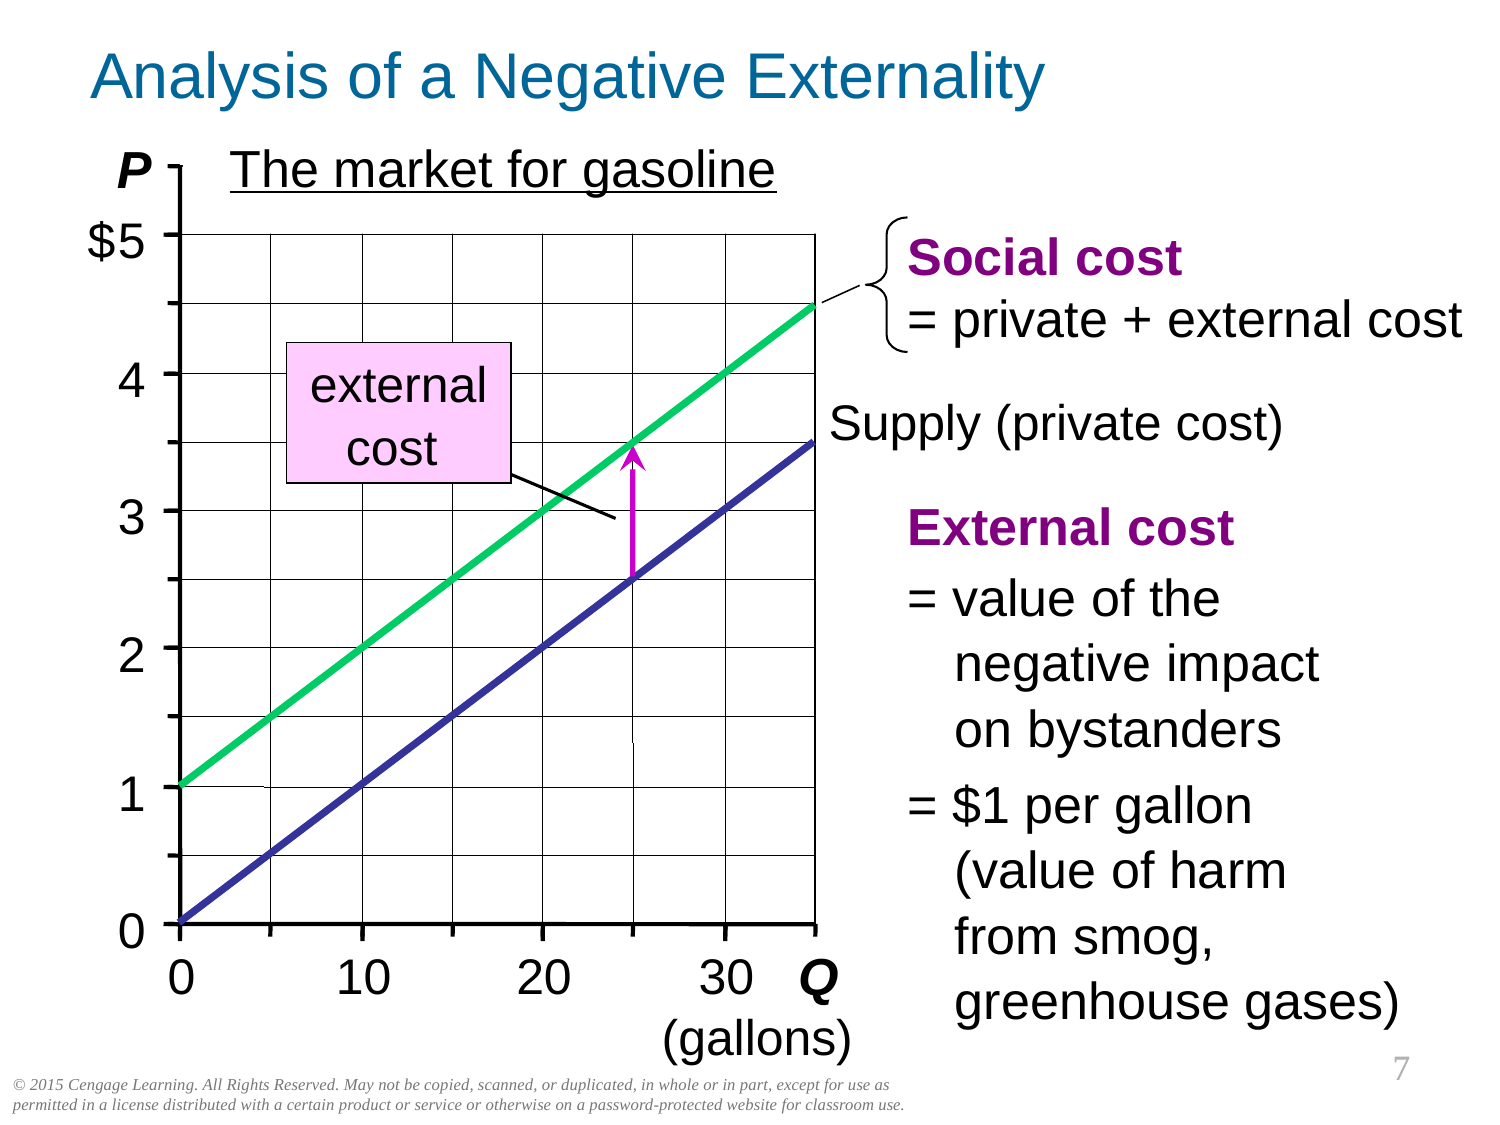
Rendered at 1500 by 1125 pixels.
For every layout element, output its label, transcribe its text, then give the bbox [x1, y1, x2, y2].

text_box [179, 217, 908, 787]
text_box Supply (private cost) [912, 383, 1304, 458]
title Analysis of a Negative Externality [75, 19, 1425, 127]
text_box External cost = value of the negative impact on bystanders = $1 per gallon (value of harm from smog, greenhouse gases) [892, 482, 1435, 1038]
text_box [69, 110, 869, 1074]
text_box Social cost = private + external cost [906, 215, 1498, 356]
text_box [286, 342, 616, 519]
